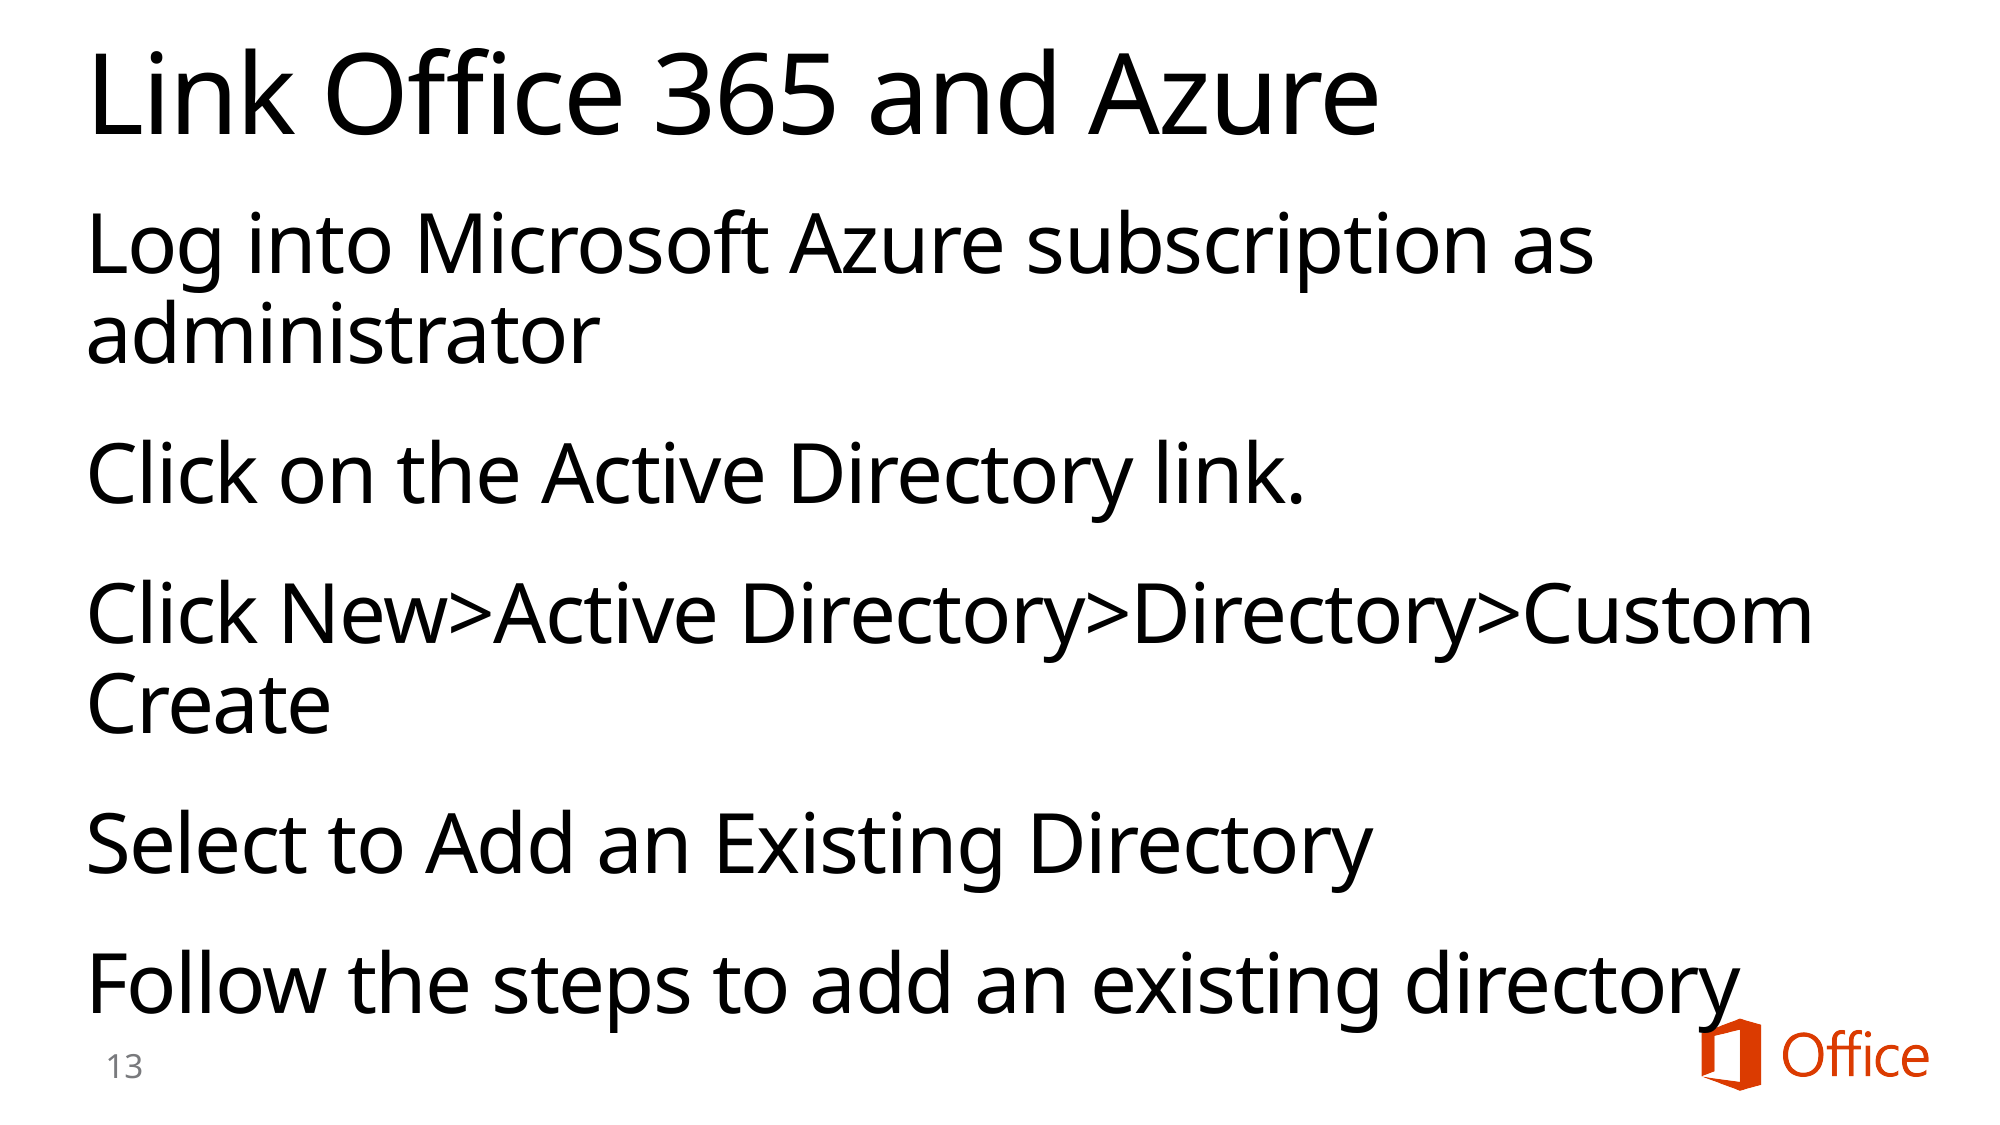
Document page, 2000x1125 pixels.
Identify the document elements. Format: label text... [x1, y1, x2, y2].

slide_number 13 [85, 1049, 178, 1086]
list Log into Microsoft Azure subscription as administrator Click on the Active Directory link. Click New>Active Directory>Directory>Custom Create Select to Add an Existing Directory Follow the steps to add an existing directory [85, 201, 1914, 1050]
picture [1670, 987, 1960, 1122]
title Link Office 365 and Azure [85, 37, 1914, 161]
